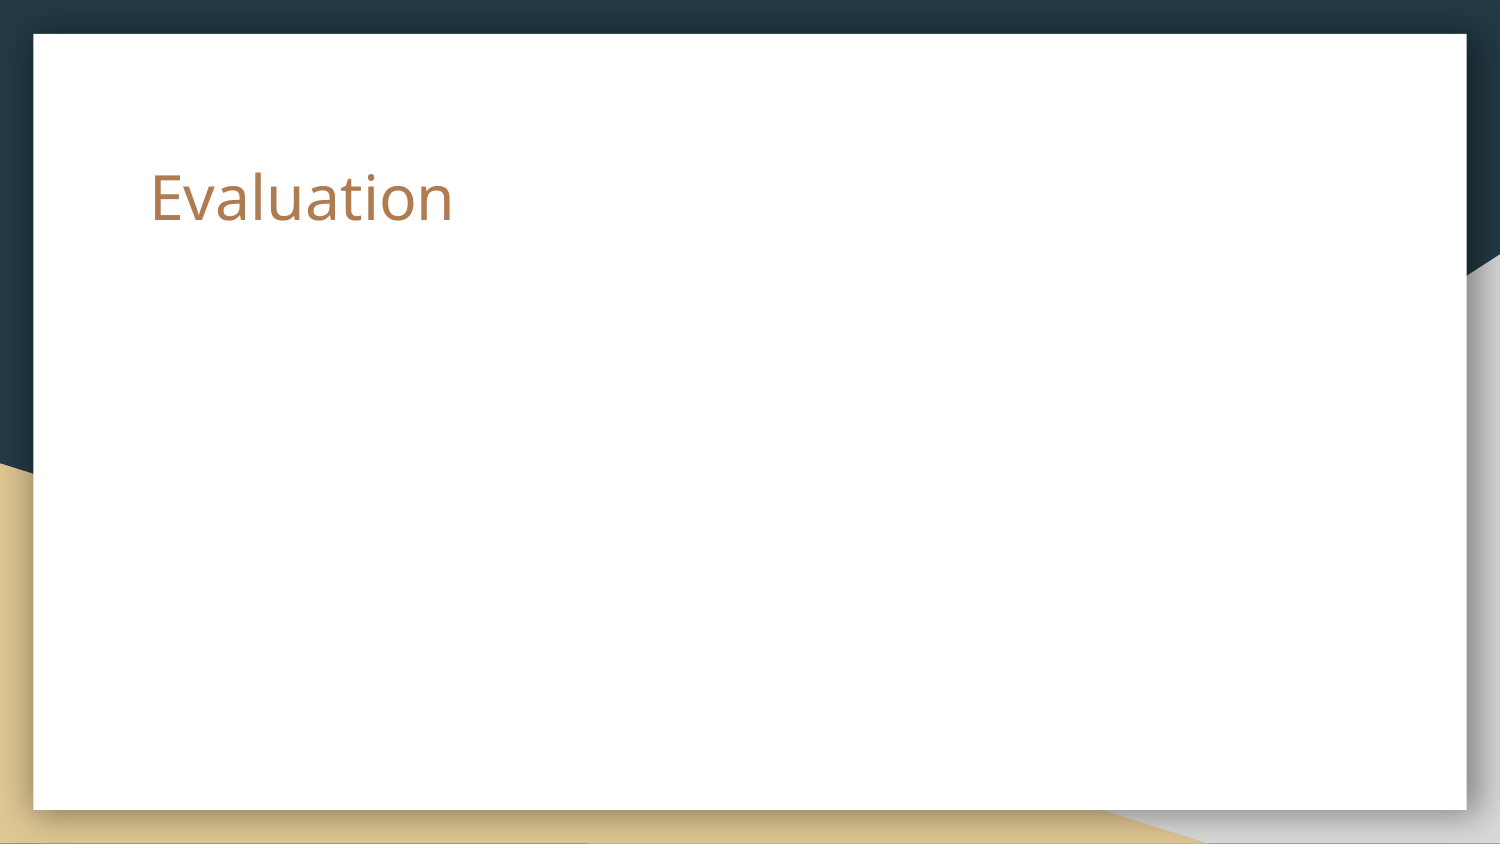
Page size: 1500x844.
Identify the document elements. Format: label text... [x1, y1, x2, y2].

title Evaluation [134, 138, 1366, 296]
